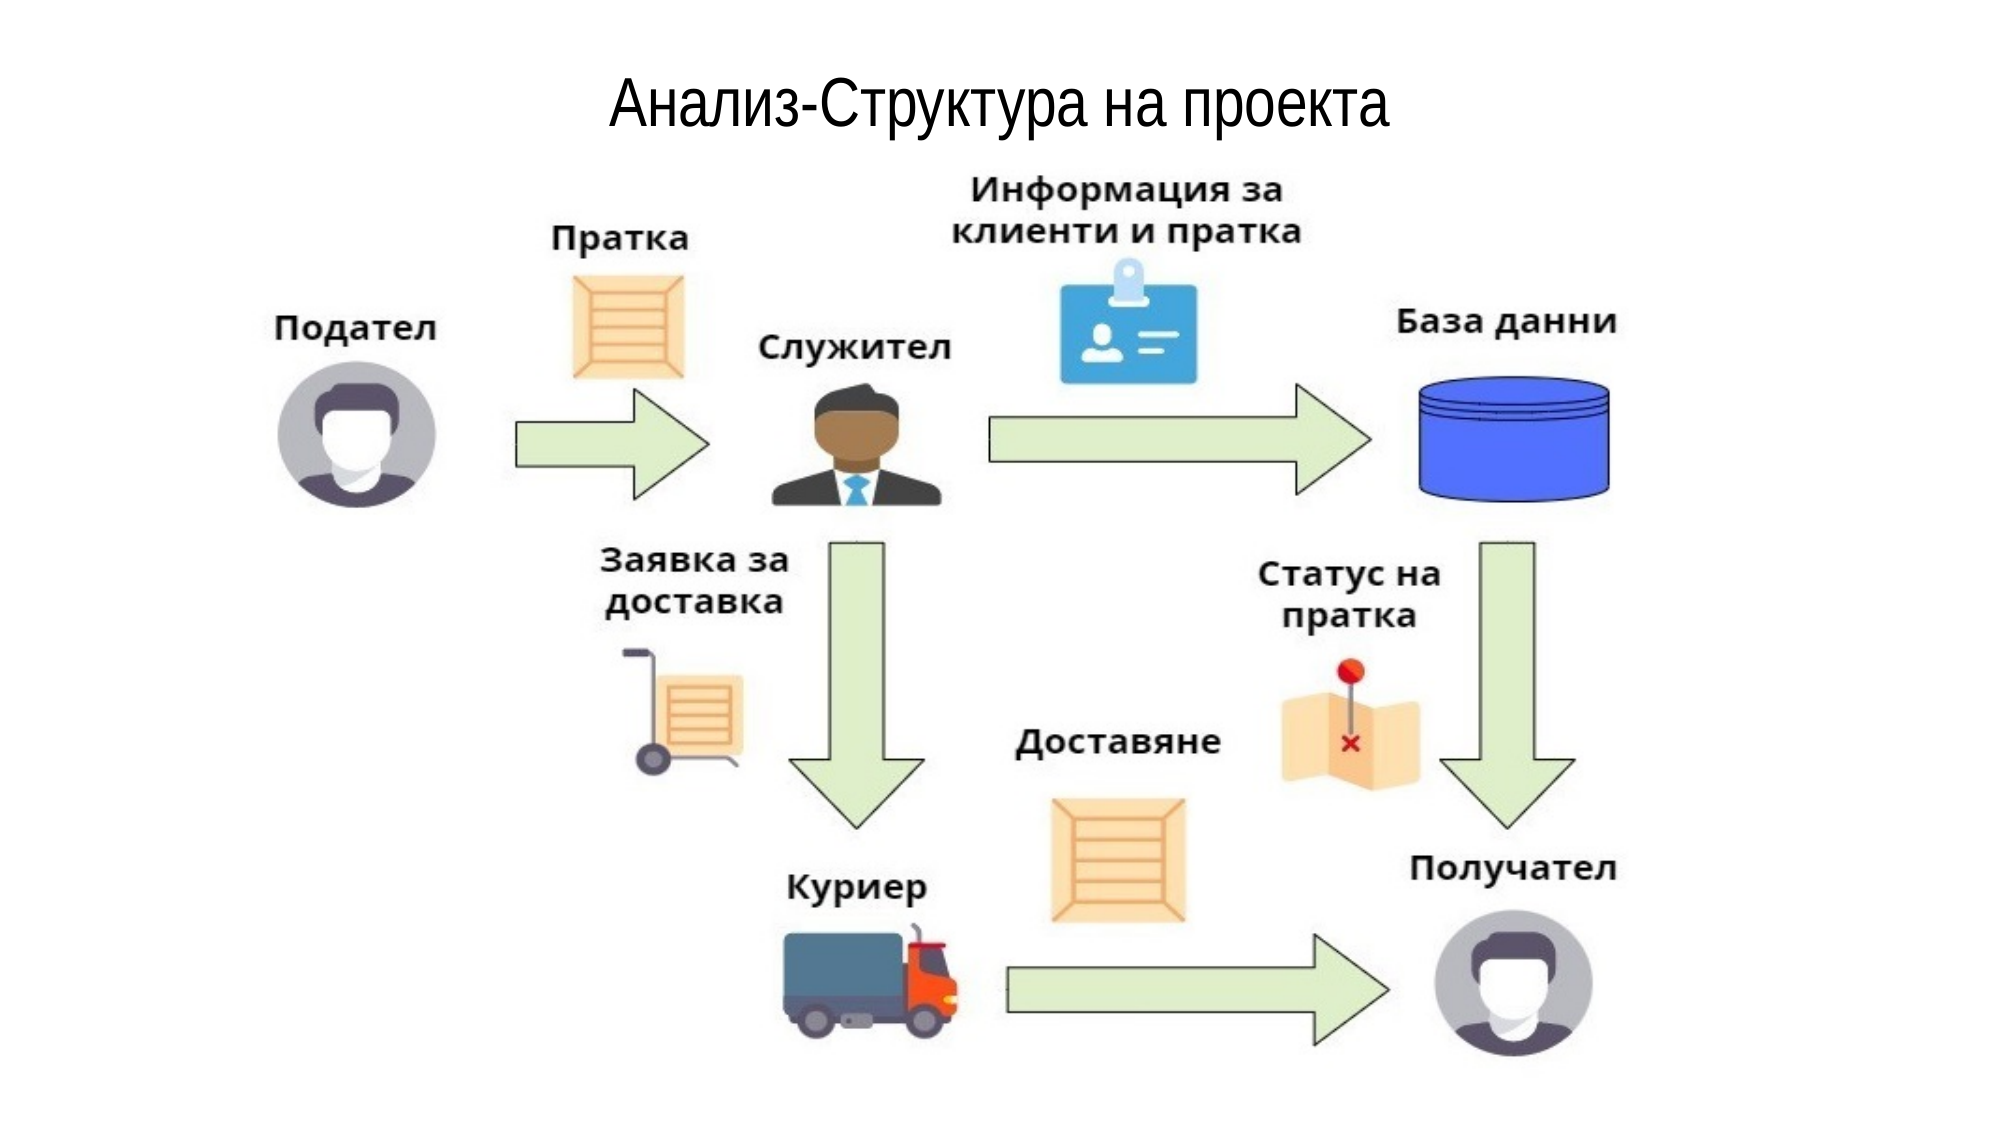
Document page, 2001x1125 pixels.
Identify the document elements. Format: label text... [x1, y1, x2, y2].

title Анализ-Структура на проекта [137, 58, 1863, 225]
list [237, 155, 1640, 1093]
